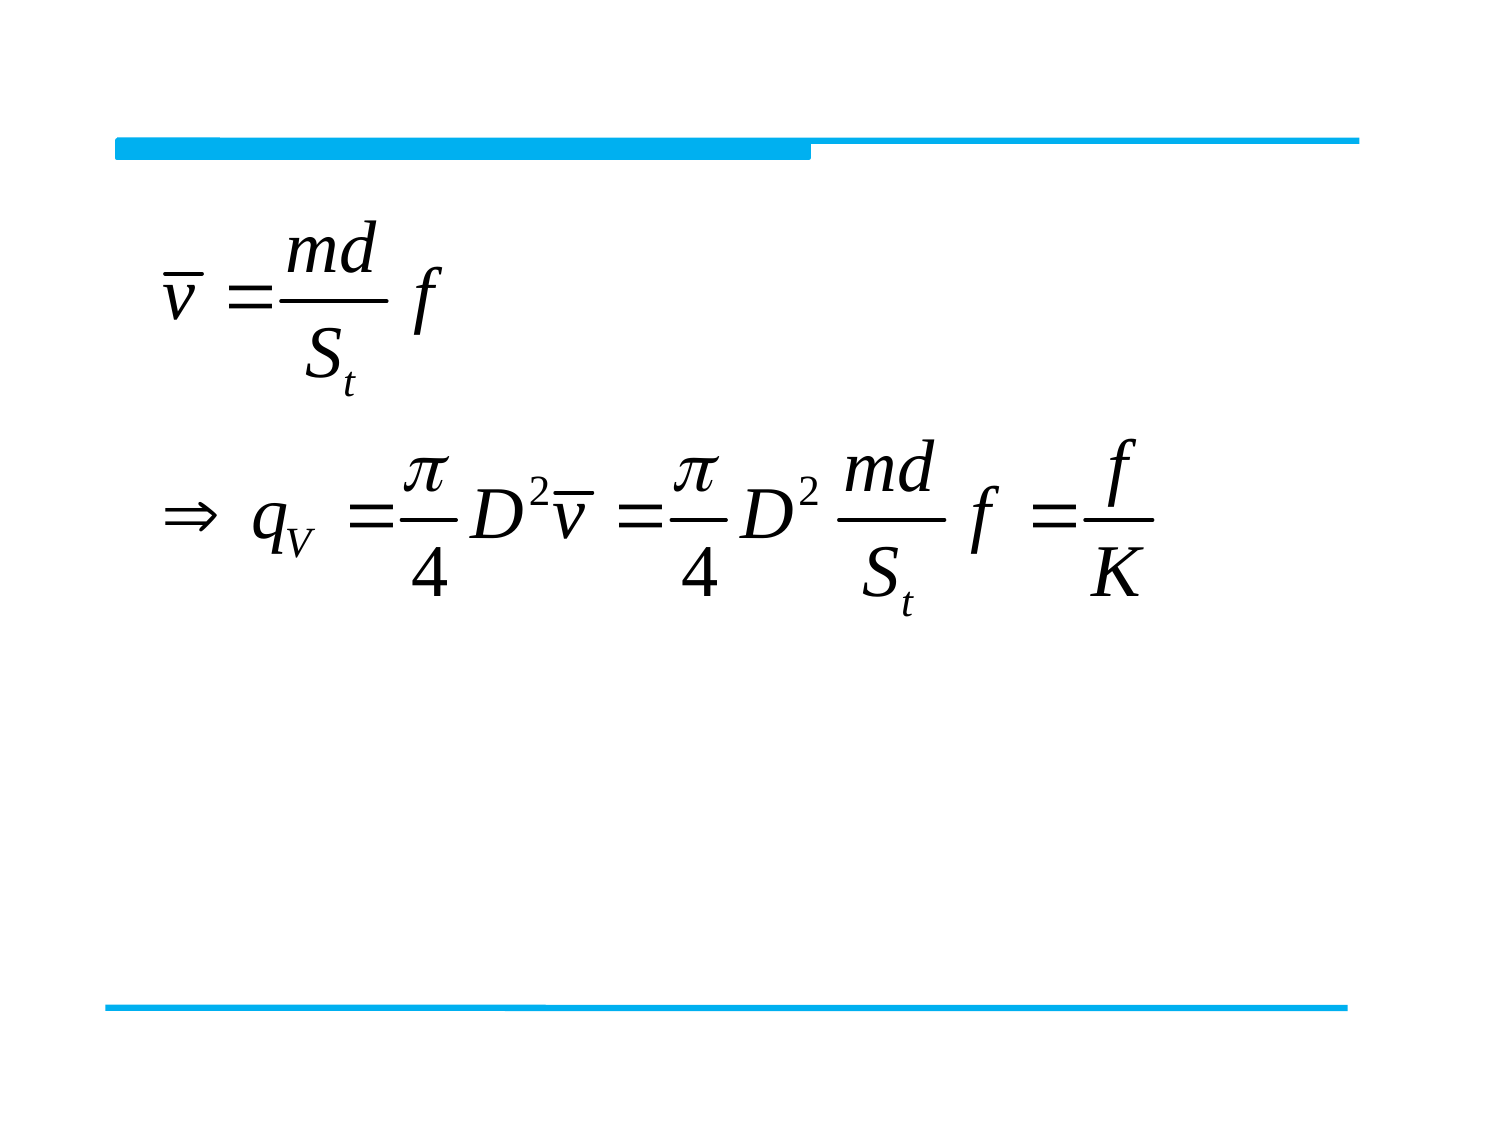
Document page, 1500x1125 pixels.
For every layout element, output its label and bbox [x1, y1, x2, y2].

text_box [152, 198, 1169, 634]
